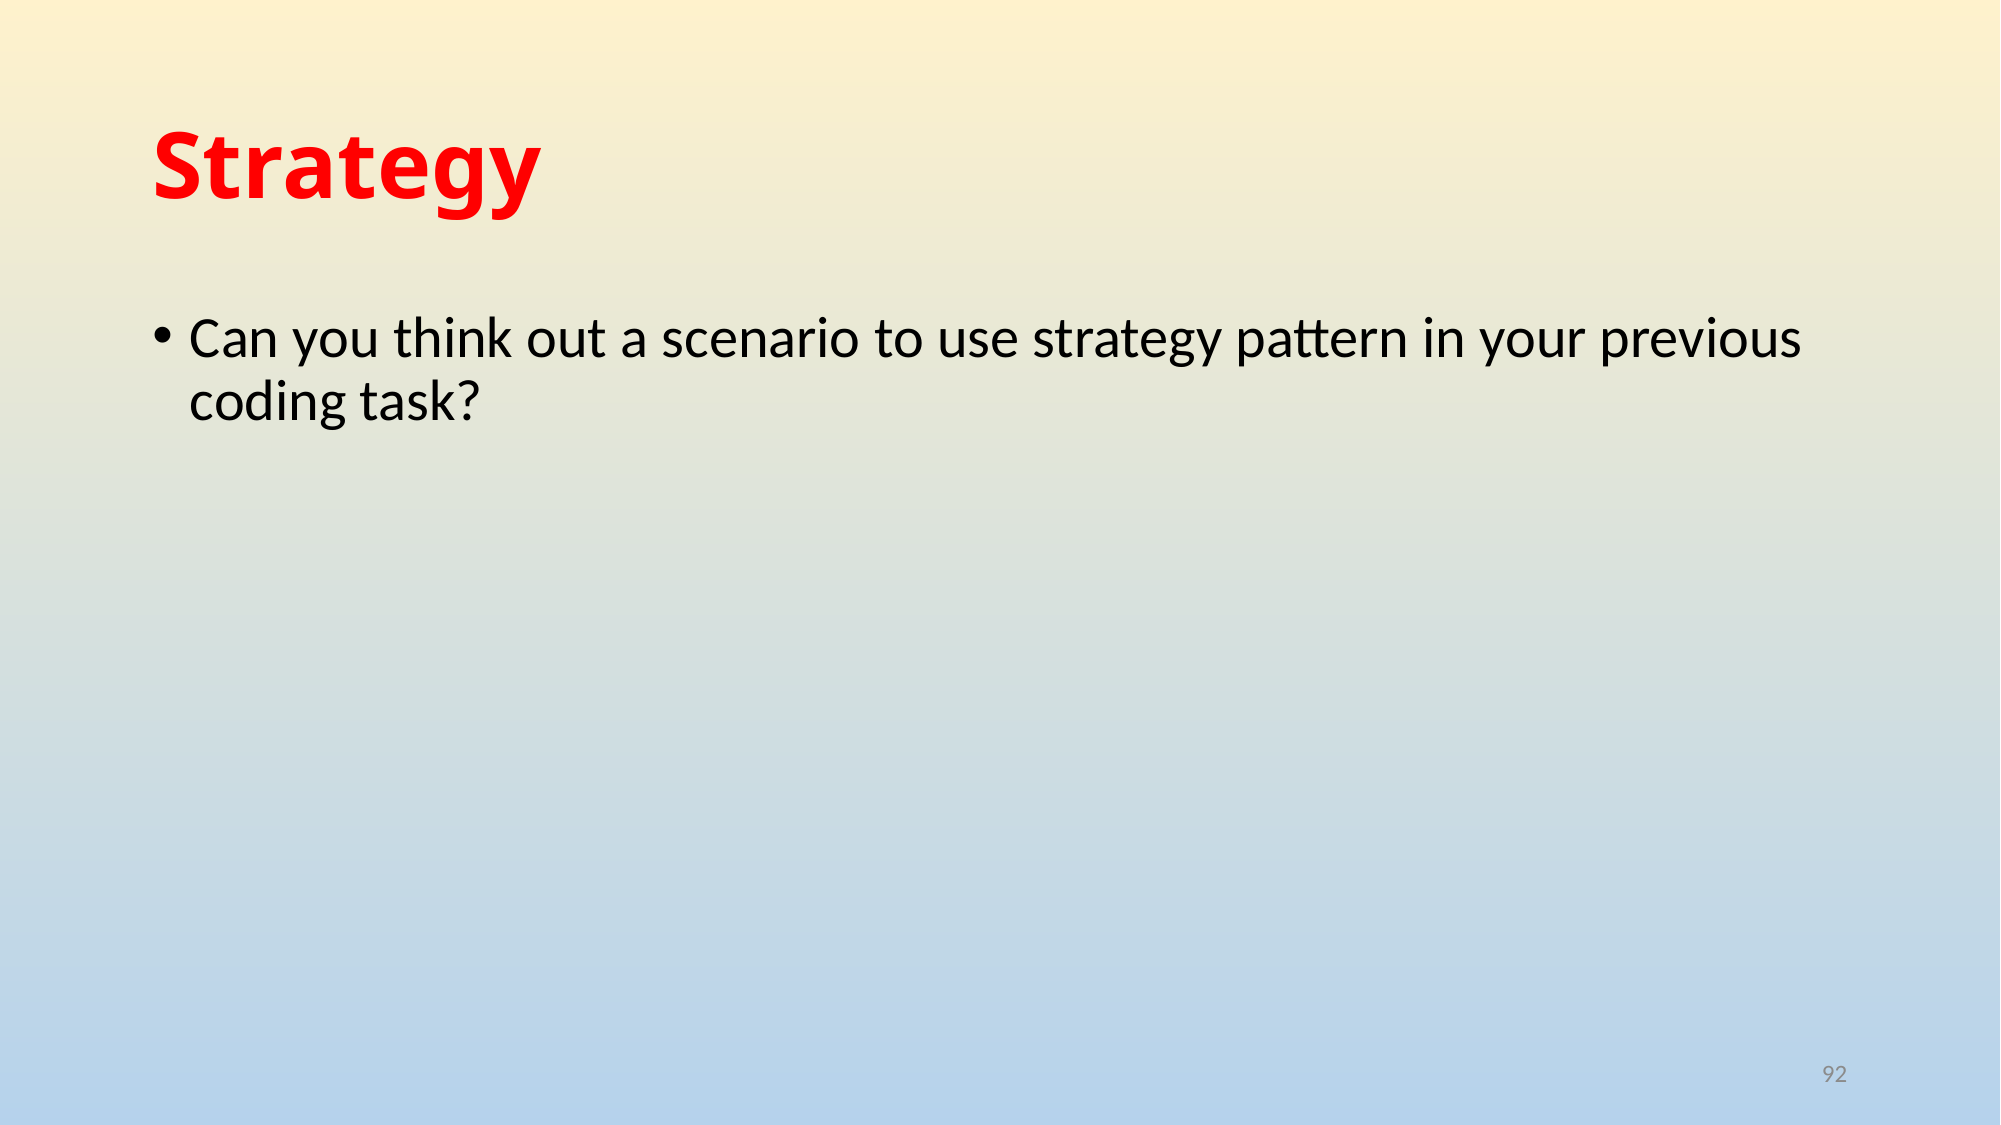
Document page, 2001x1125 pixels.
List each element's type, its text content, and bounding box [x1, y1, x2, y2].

title Strategy [137, 59, 1863, 278]
slide_number 92 [1412, 1042, 1863, 1103]
list Can you think out a scenario to use strategy pattern in your previous coding task? [137, 299, 1863, 1014]
